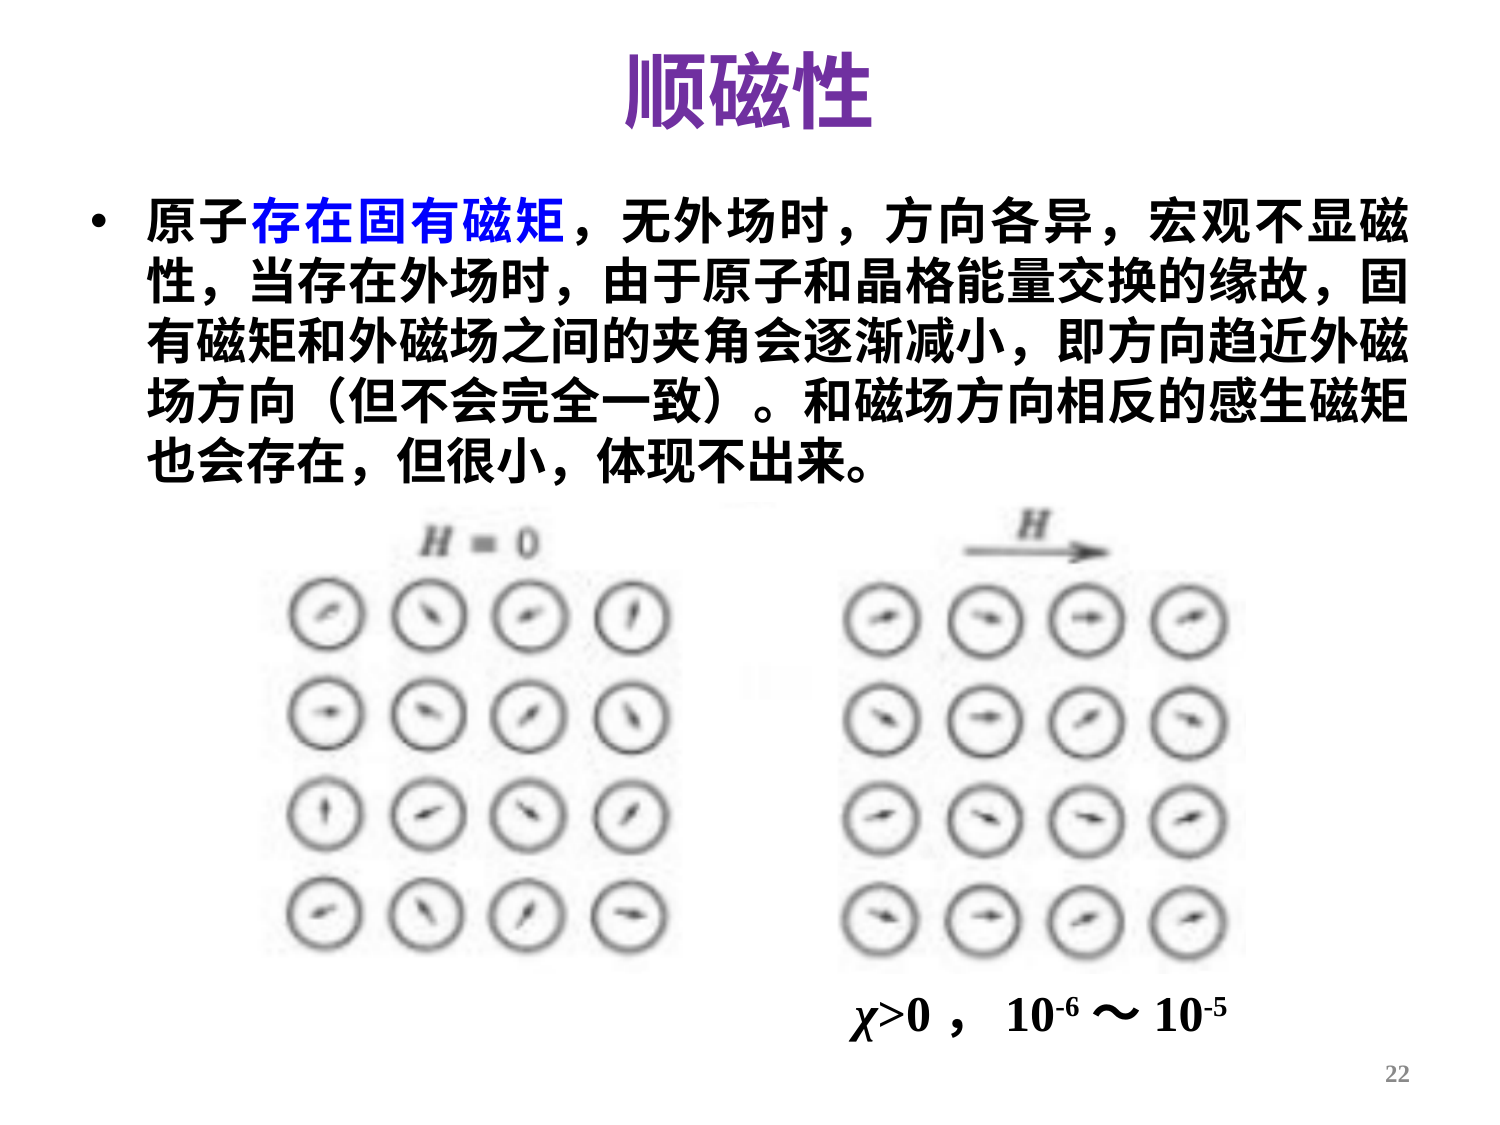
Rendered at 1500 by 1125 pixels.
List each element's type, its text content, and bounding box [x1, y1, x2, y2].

list 原子存在固有磁矩，无外场时，方向各异，宏观不显磁性，当存在外场时，由于原子和晶格能量交换的缘故，固有磁矩和外磁场之间的夹角会逐渐减小，即方向趋近外磁场方向（但不会完全一致）。和磁场方向相反的感生磁矩也会存在，但很小，体现不出来。 [75, 182, 1425, 503]
picture [254, 502, 1246, 974]
text_box χ>0，10-6～10-5 [839, 981, 1243, 1049]
slide_number 22 [1074, 1042, 1425, 1103]
title 顺磁性 [75, 0, 1425, 182]
